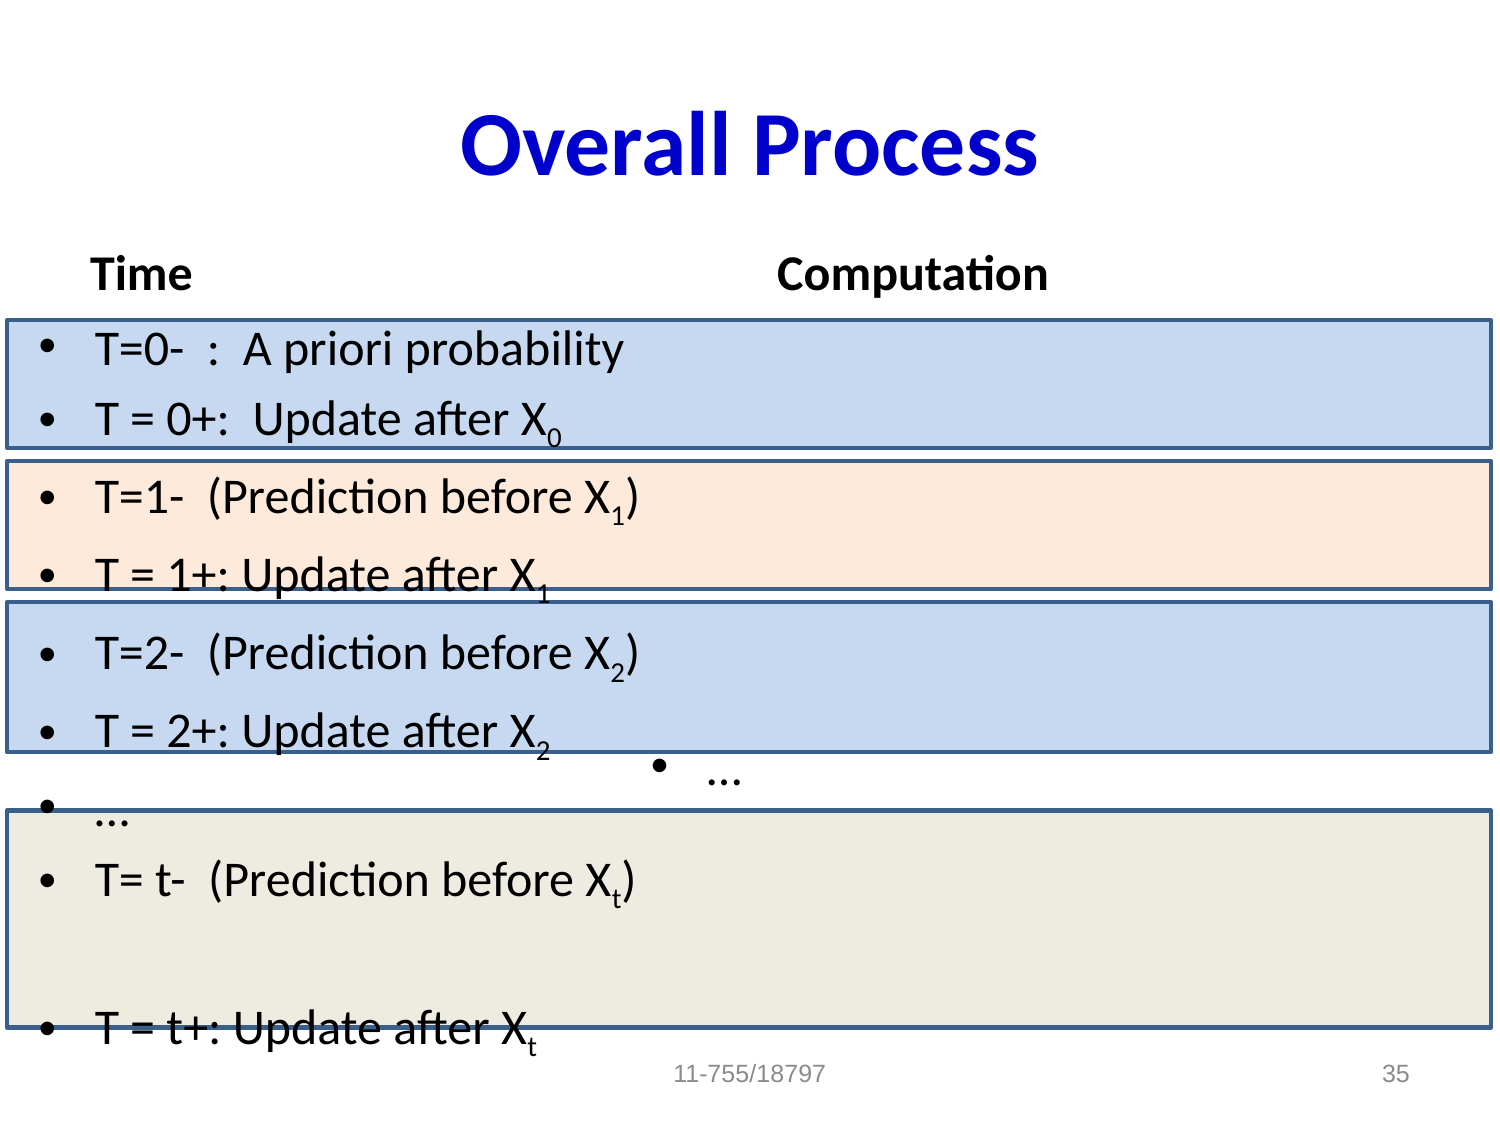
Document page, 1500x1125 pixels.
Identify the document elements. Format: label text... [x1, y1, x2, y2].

list Computation [761, 202, 1425, 308]
text_box [5, 459, 23, 591]
text_box [687, 600, 1493, 754]
list Time [75, 202, 738, 308]
text_box [687, 459, 1493, 591]
footer 11-755/18797 [512, 1042, 988, 1103]
list T=0- : A priori probability T = 0+: Update after X0 T=1- (Prediction before X1) T = 1+: Update after X1 T=2- (Prediction before X2) T = 2+: Update after X2 … T= t- (Prediction before Xt) T = t+: Update after Xt [23, 307, 687, 956]
text_box [5, 318, 23, 450]
text_box [687, 318, 1493, 450]
text_box [5, 600, 23, 754]
title Overall Process [75, 45, 1425, 233]
slide_number 35 [1074, 1042, 1425, 1103]
text_box [5, 808, 1493, 1030]
